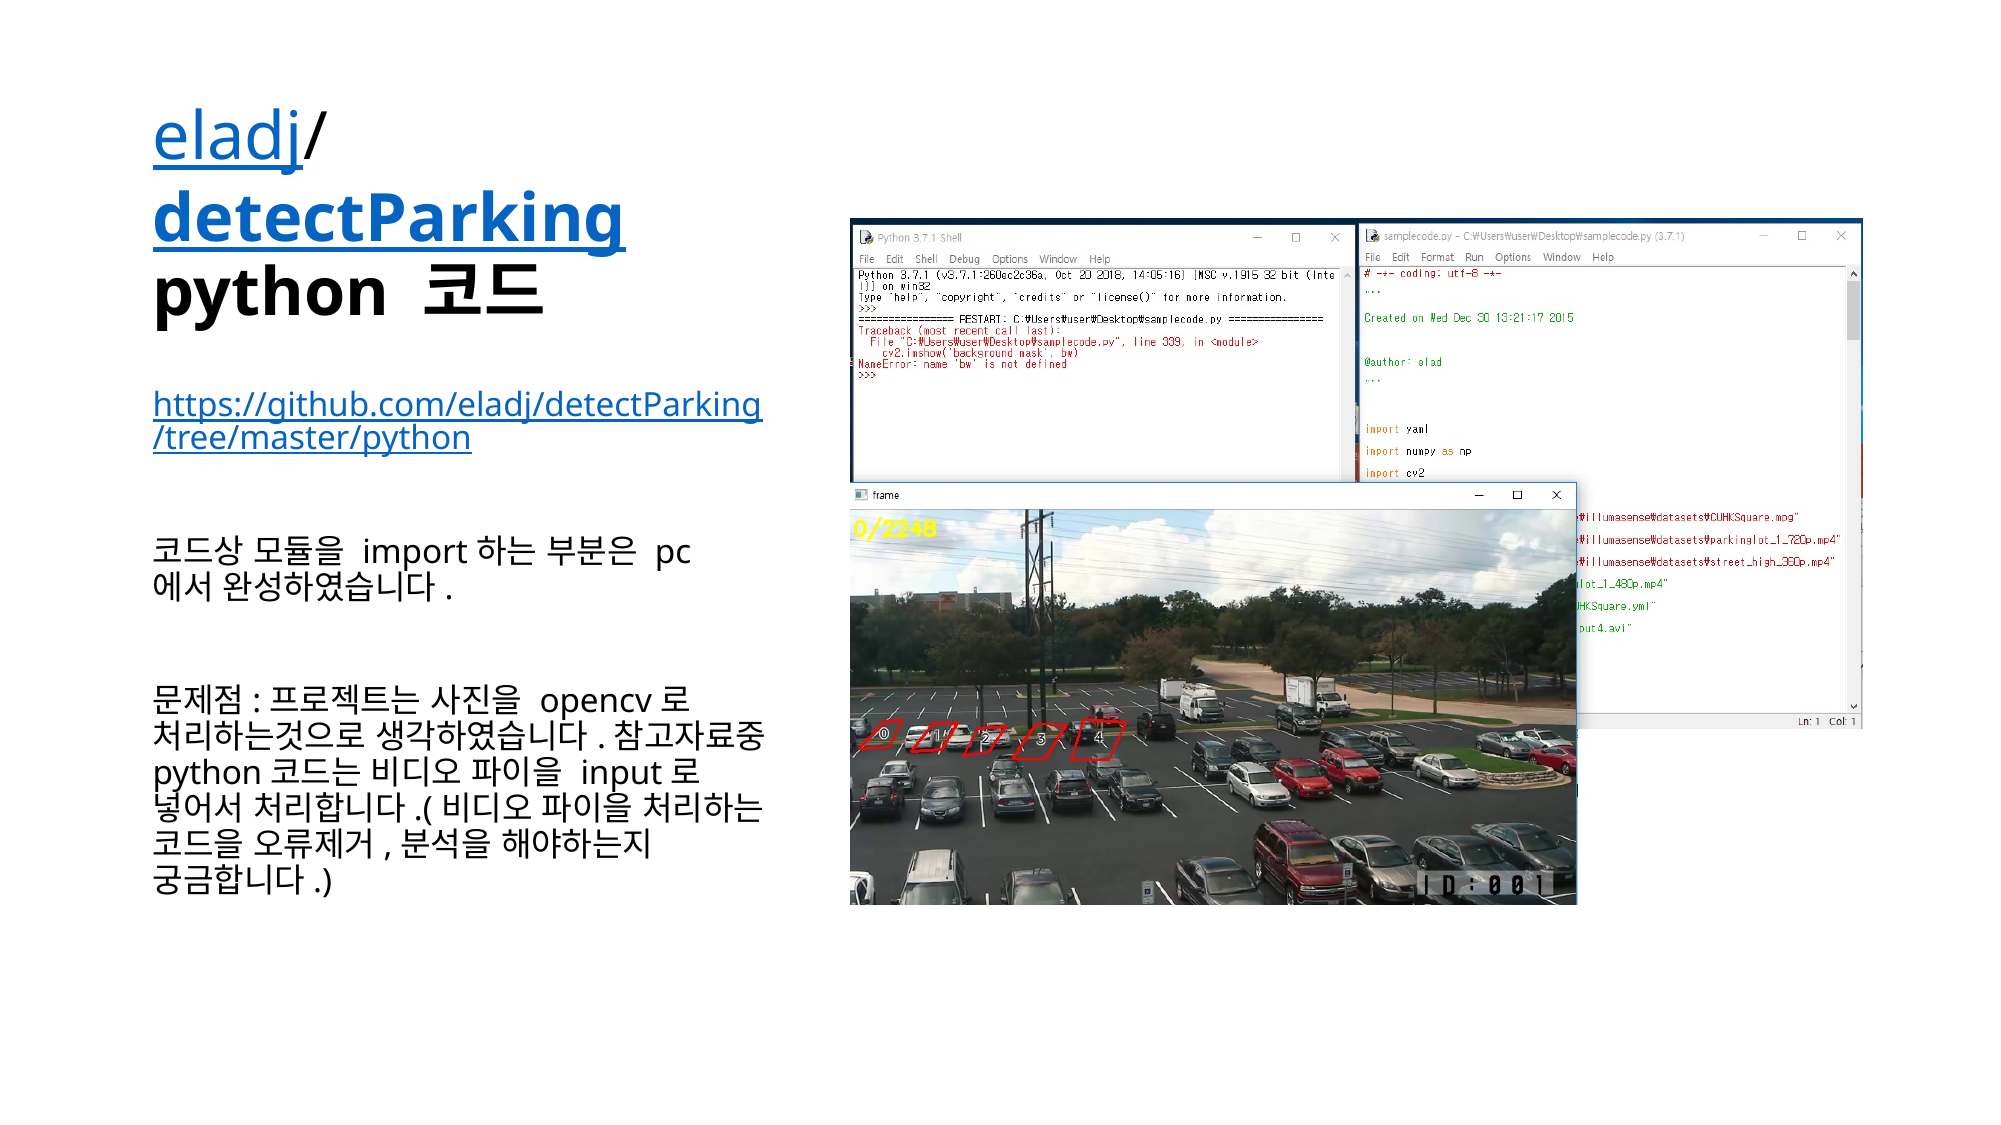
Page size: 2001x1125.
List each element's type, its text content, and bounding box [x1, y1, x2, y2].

list https://github.com/eladj/detectParking/tree/master/python 코드상 모듈을 import하는 부분은 pc 에서 완성하였습니다. 문제점:프로젝트는 사진을 opencv로 처리하는것으로 생각하였습니다.참고자료중 python코드는 비디오 파이을 input로 넣어서 처리합니다.(비디오 파이을 처리하는 코드을 오류제거,분석을 해야하는지 궁금합니다.) [137, 376, 783, 963]
title eladj/detectParking python 코드 [137, 161, 783, 338]
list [850, 218, 1863, 905]
